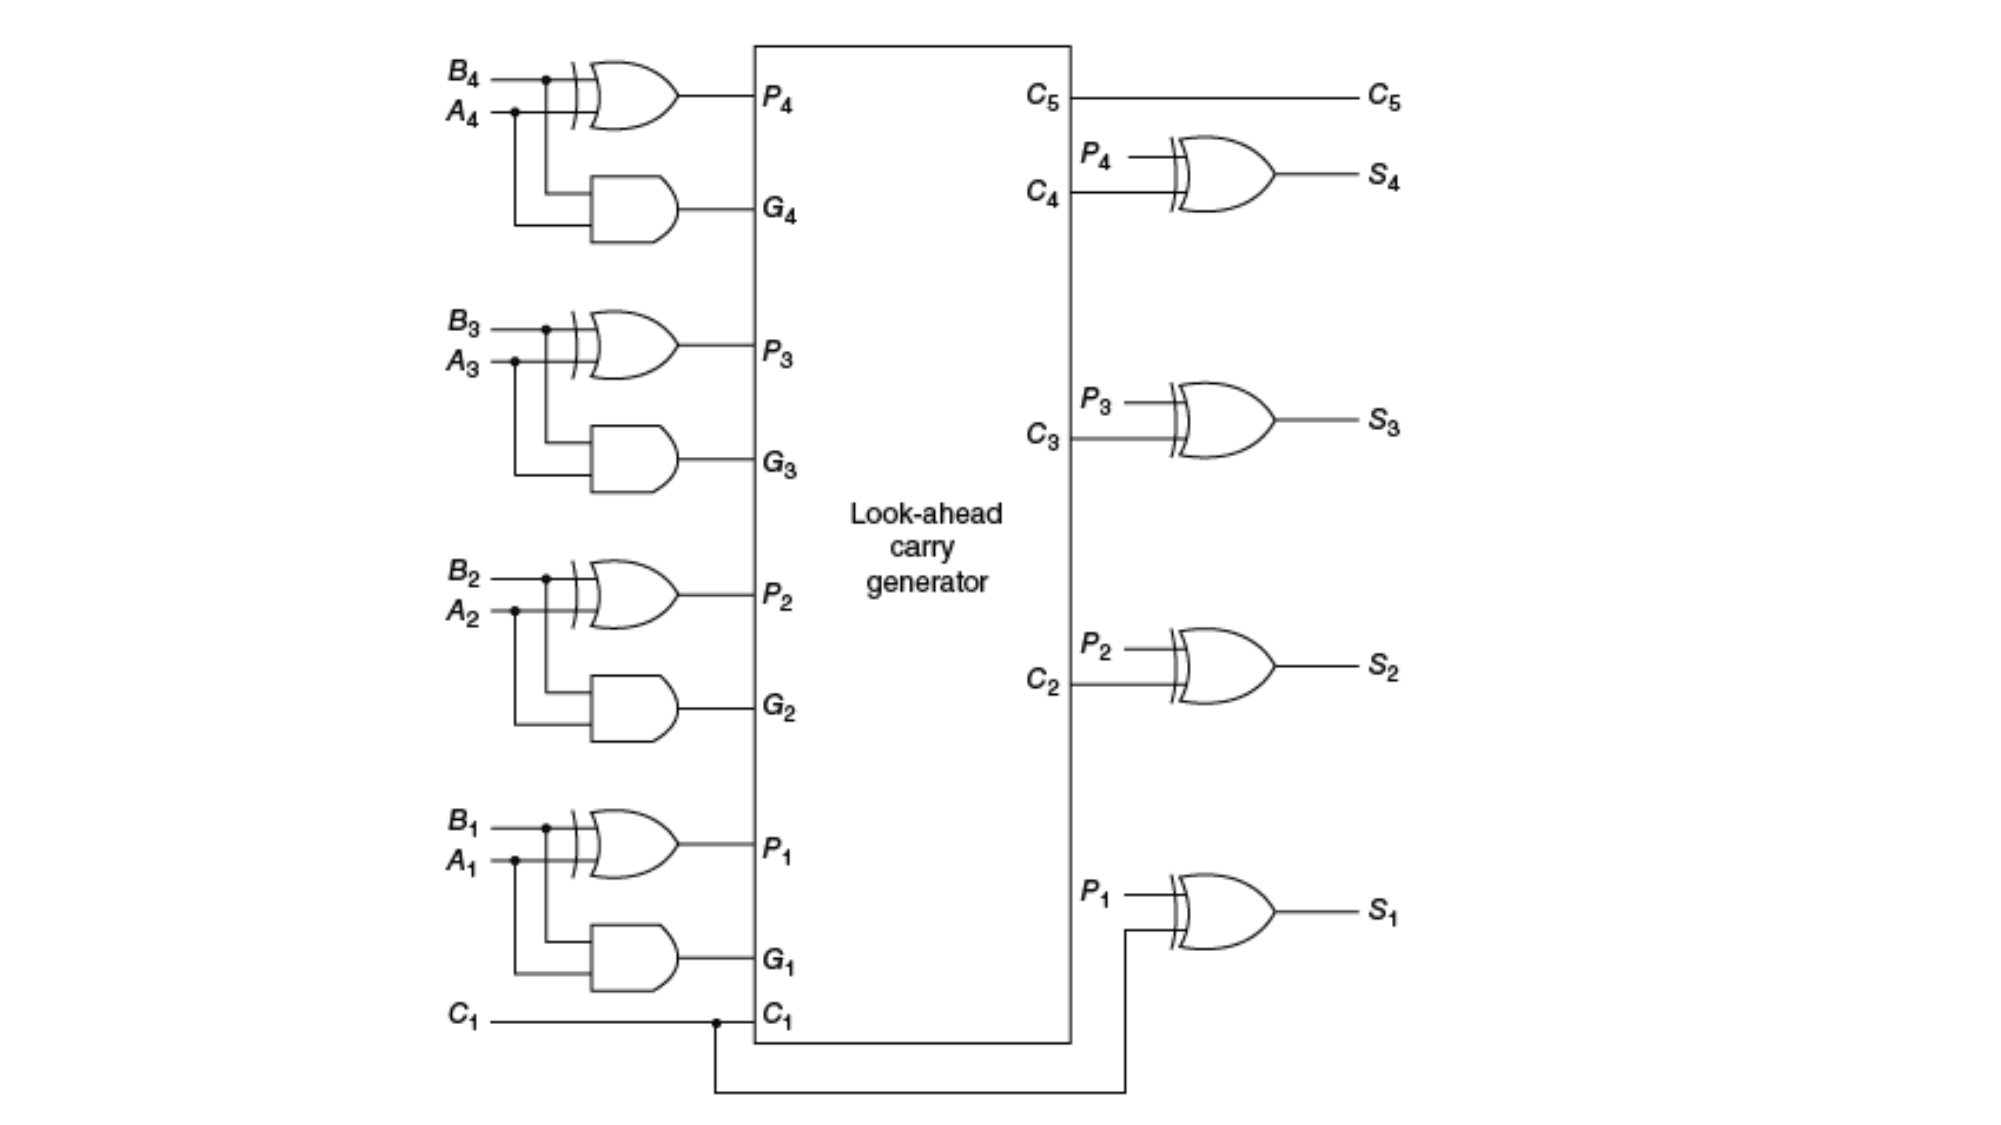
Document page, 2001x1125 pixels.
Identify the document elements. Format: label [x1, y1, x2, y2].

list [352, 0, 1457, 1123]
